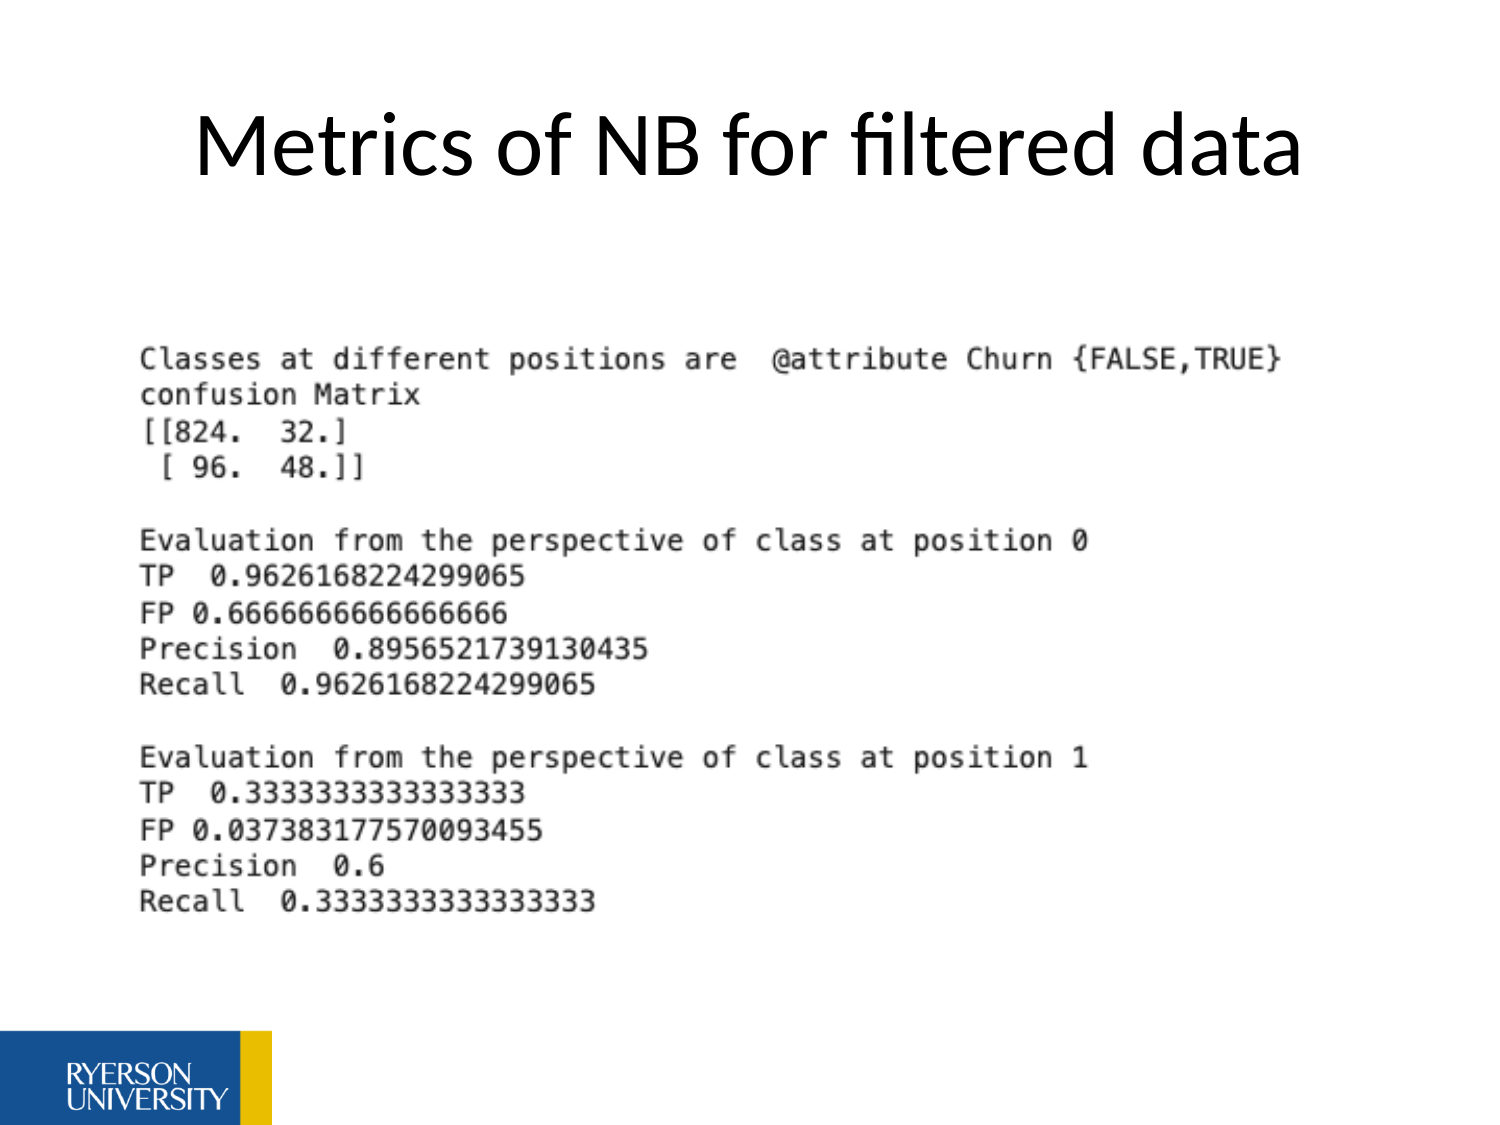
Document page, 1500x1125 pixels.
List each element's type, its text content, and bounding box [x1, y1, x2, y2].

title Metrics of NB for filtered data [75, 45, 1425, 233]
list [121, 330, 1379, 937]
picture [0, 1029, 272, 1125]
